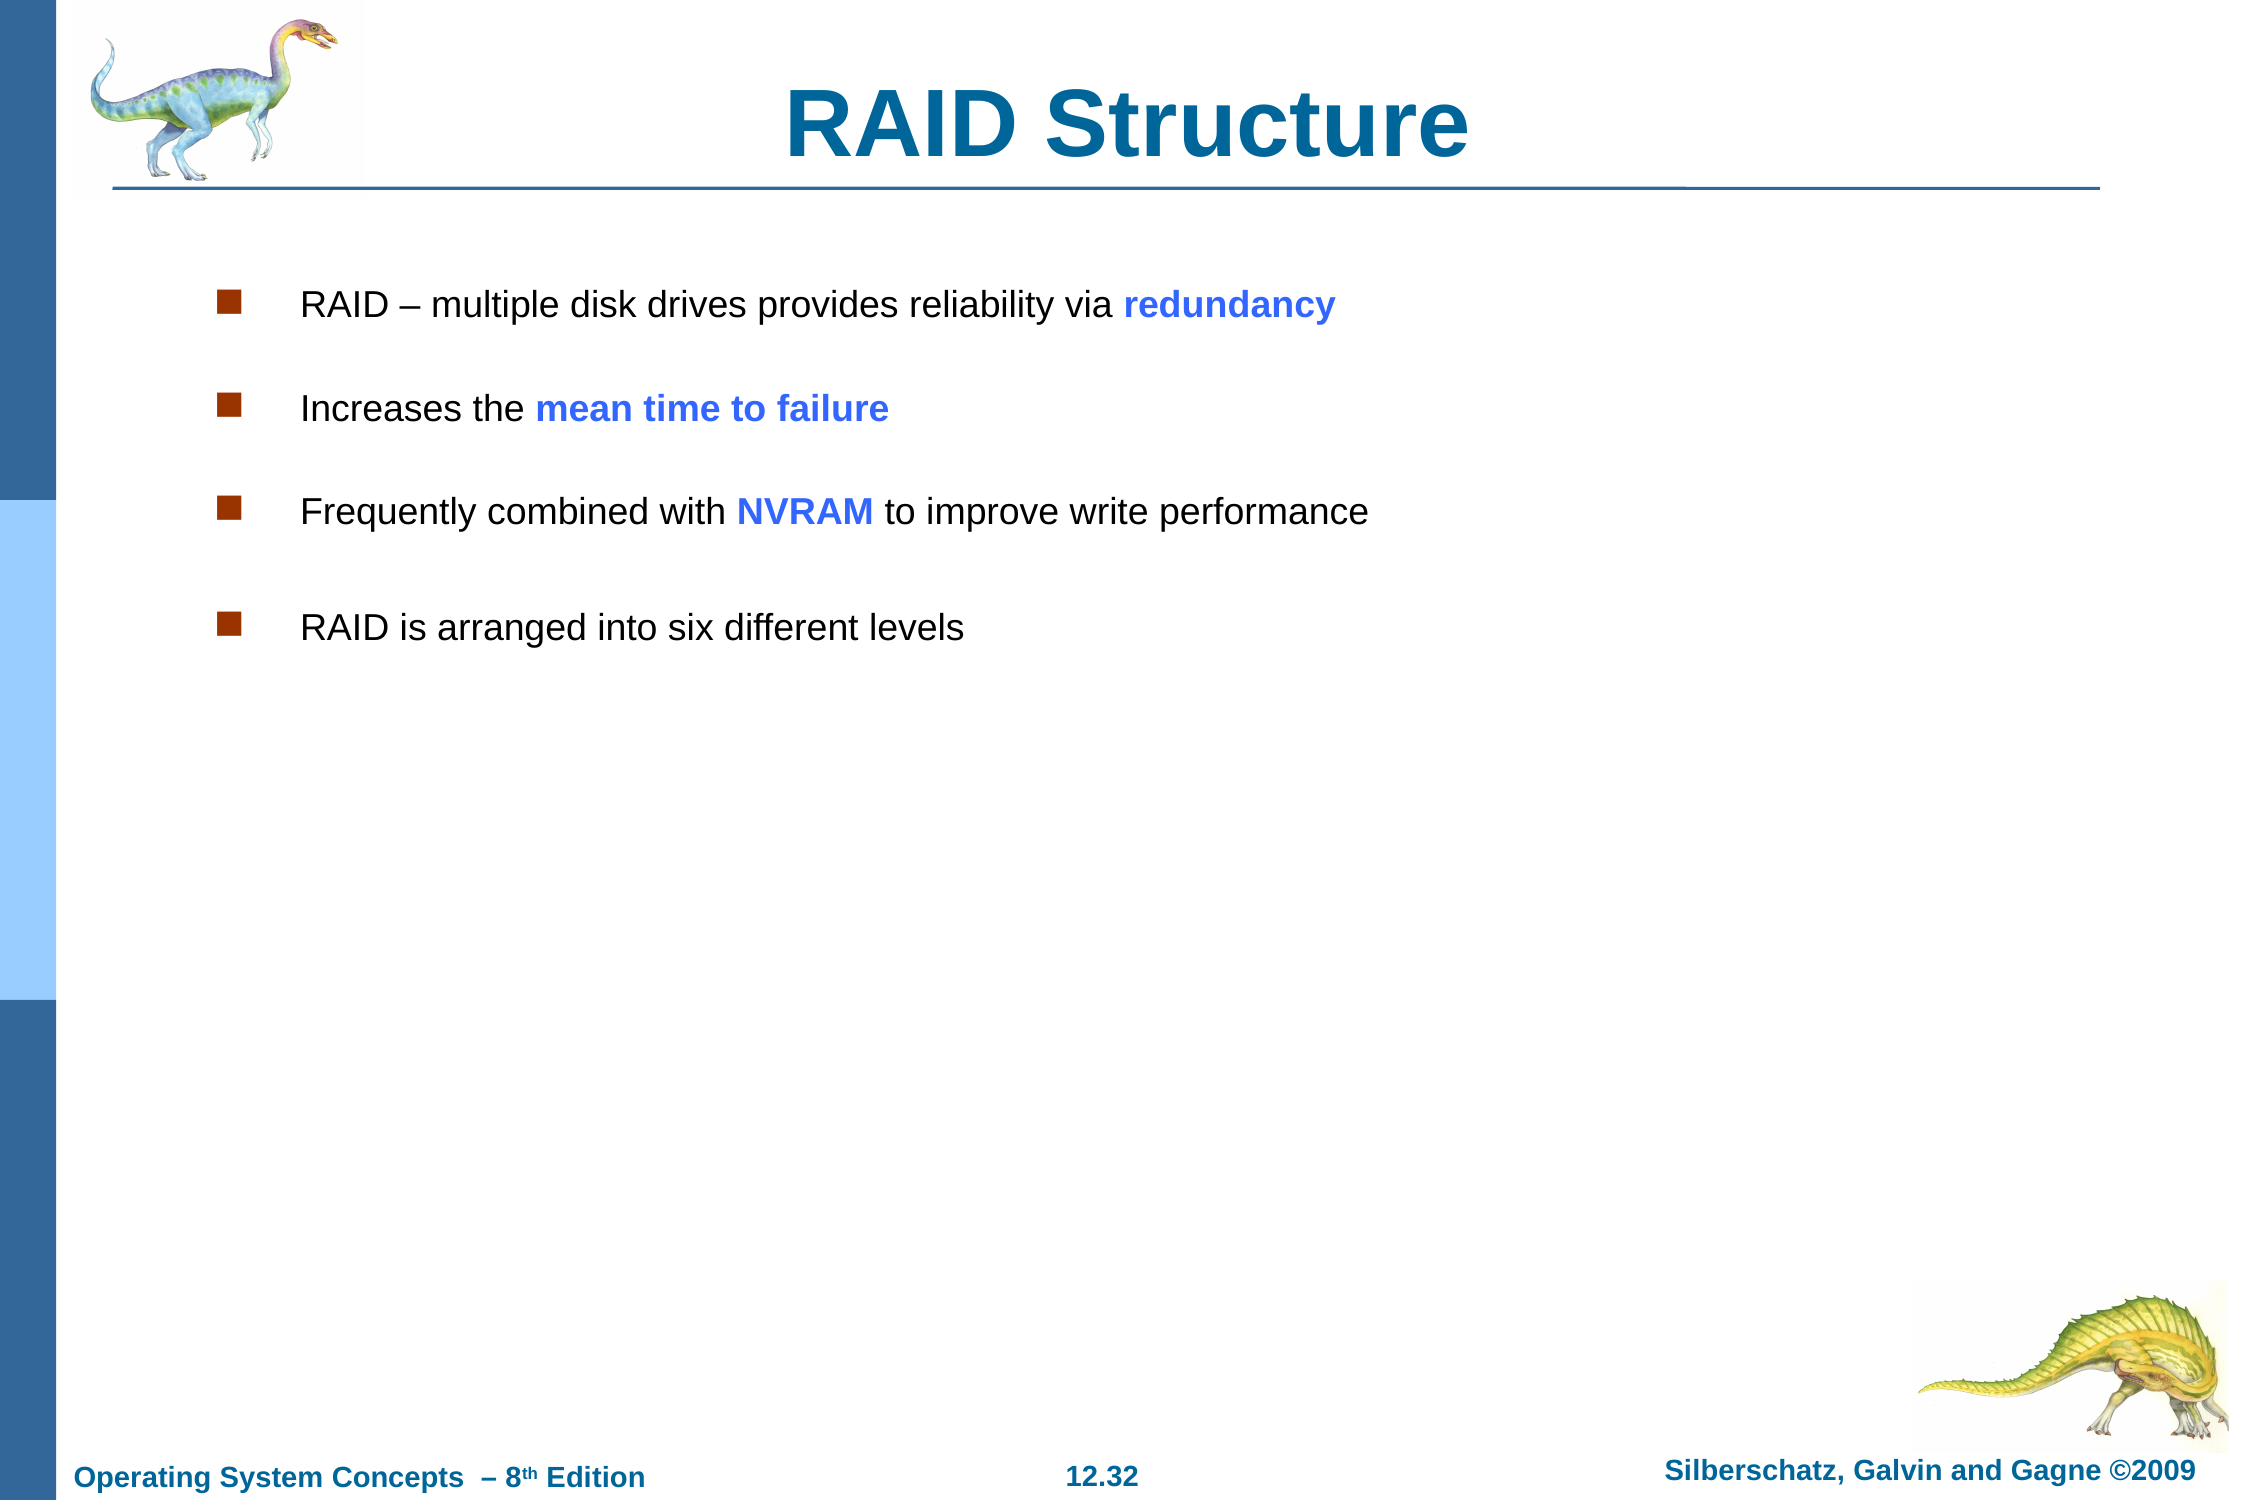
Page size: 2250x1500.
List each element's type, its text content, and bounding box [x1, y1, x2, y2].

picture [1913, 1279, 2229, 1453]
title RAID Structure [172, 60, 2083, 187]
list RAID – multiple disk drives provides reliability via redundancy Increases the mean time to failure Frequently combined with NVRAM to improve write performance RAID is arranged into six different levels [198, 269, 2224, 1261]
picture [70, 0, 365, 199]
